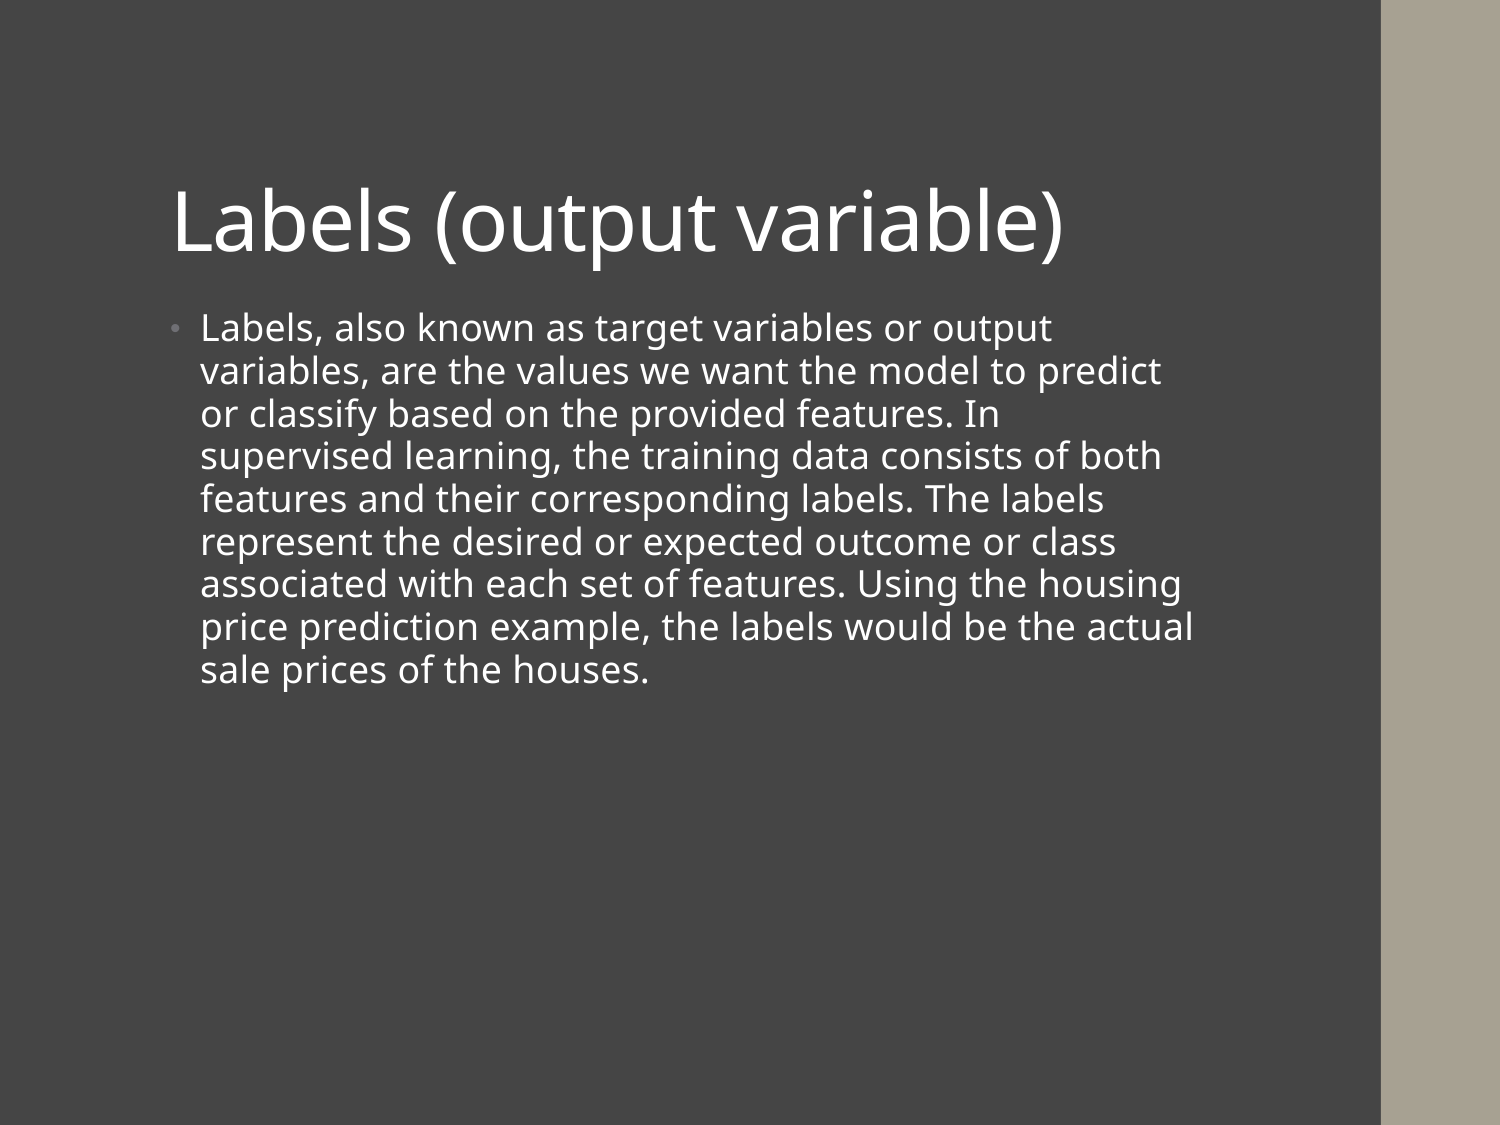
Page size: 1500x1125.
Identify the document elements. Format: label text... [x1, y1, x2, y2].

title Labels (output variable) [155, 60, 1348, 278]
list Labels, also known as target variables or output variables, are the values we want the model to predict or classify based on the provided features. In supervised learning, the training data consists of both features and their corresponding labels. The labels represent the desired or expected outcome or class associated with each set of features. Using the housing price prediction example, the labels would be the actual sale prices of the houses. [155, 299, 1213, 1014]
